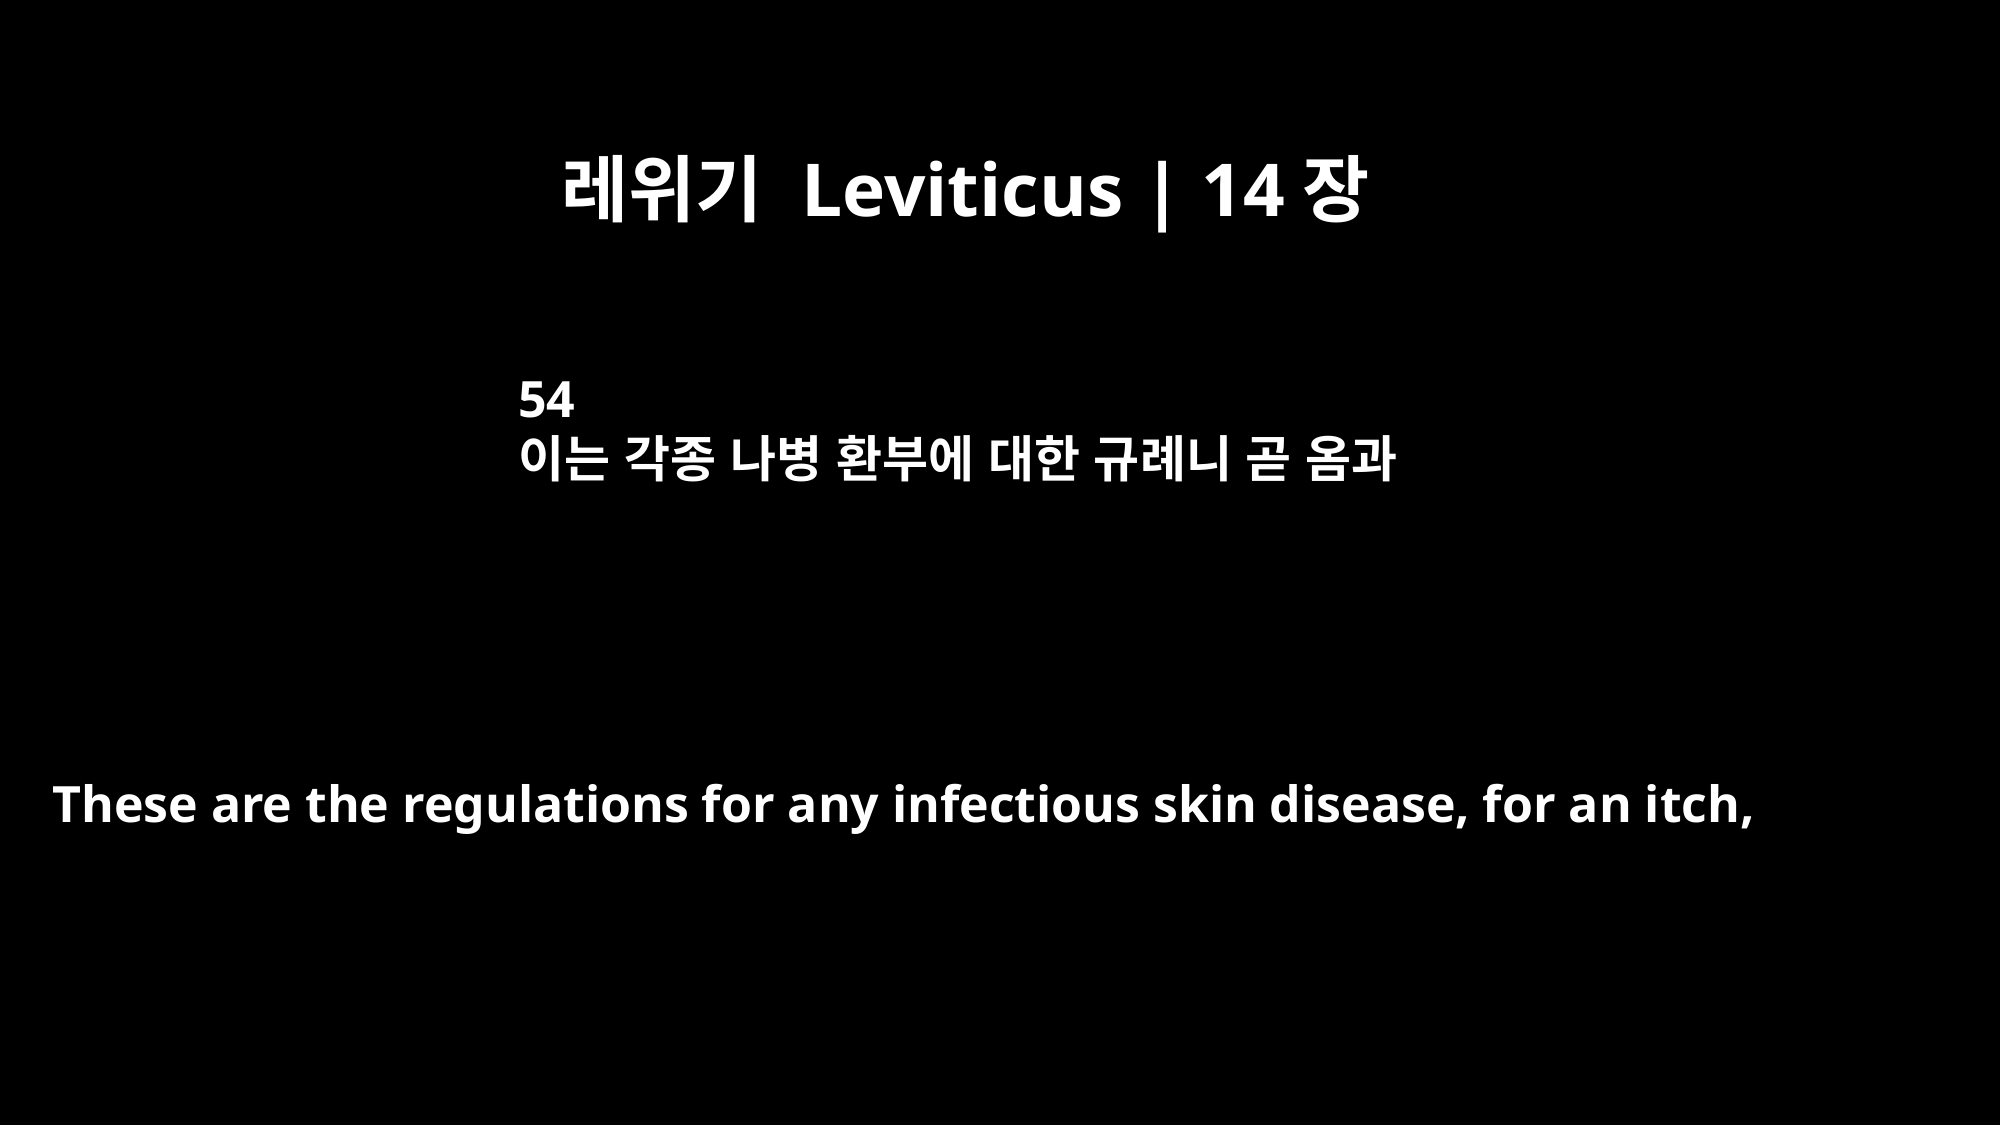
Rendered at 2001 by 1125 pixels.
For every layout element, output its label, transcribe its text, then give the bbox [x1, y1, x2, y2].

text_box These are the regulations for any infectious skin disease, for an itch, [37, 764, 1770, 840]
text_box 레위기 Leviticus | 14장 [546, 136, 1386, 239]
text_box 54 이는 각종 나병 환부에 대한 규례니 곧 옴과 [503, 359, 1414, 495]
